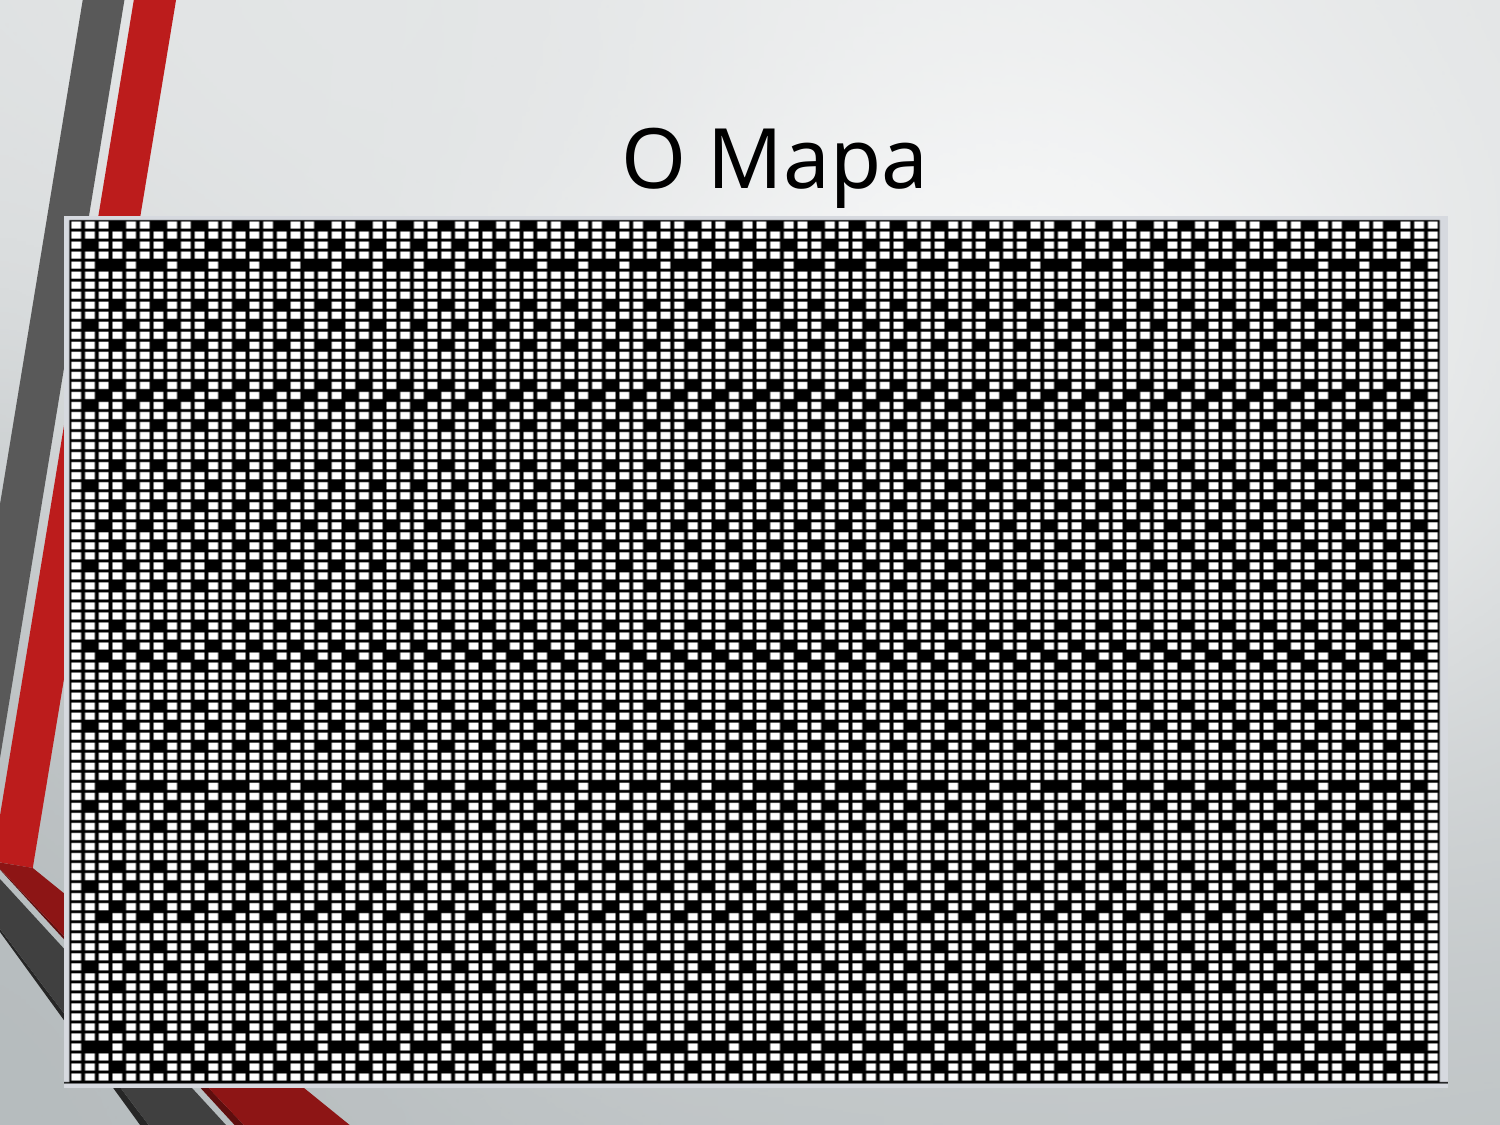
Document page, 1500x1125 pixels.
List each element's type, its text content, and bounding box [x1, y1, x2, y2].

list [64, 216, 1449, 1089]
title O Mapa [142, 46, 1407, 216]
